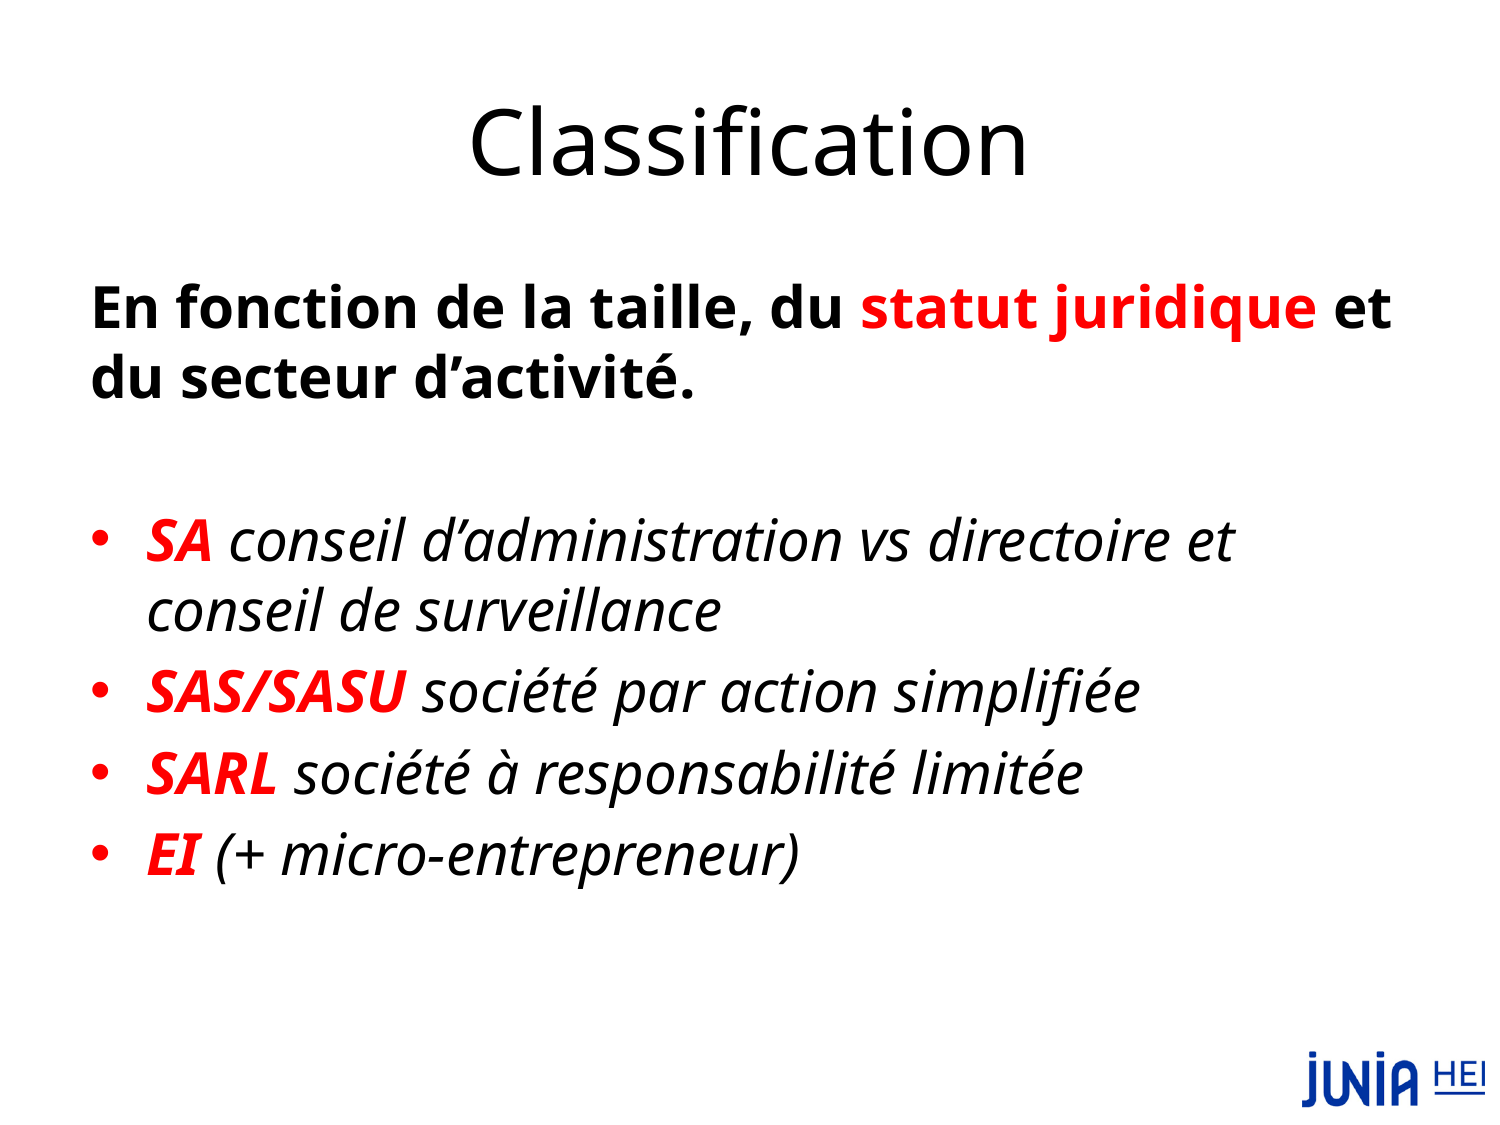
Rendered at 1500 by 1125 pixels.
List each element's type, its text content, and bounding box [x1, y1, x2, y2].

title Classification [75, 45, 1425, 233]
picture [1302, 1031, 1485, 1125]
list En fonction de la taille, du statut juridique et du secteur d’activité. SA conseil d’administration vs directoire et conseil de surveillance SAS/SASU société par action simplifiée SARL société à responsabilité limitée EI (+ micro-entrepreneur) [75, 262, 1425, 1005]
